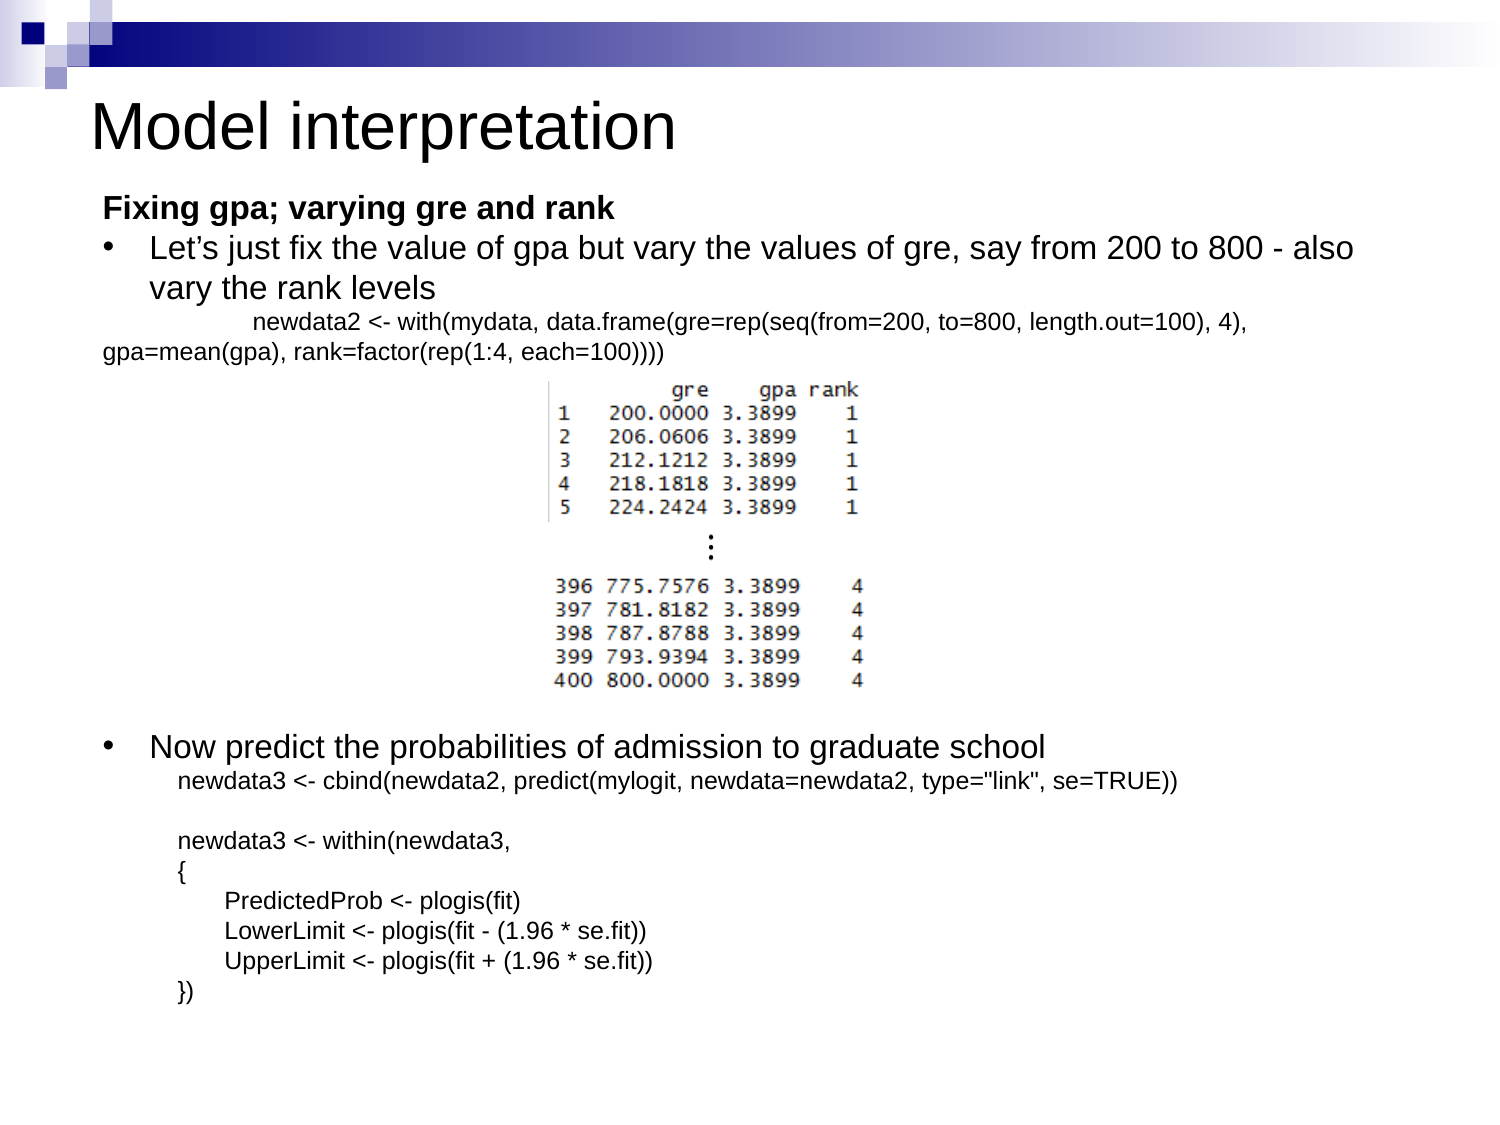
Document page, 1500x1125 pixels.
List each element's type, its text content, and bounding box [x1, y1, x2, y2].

text_box Model interpretation [75, 66, 1425, 179]
text_box Fixing gpa; varying gre and rank Let’s just fix the value of gpa but vary the values of gre, say from 200 to 800 - also vary the rank levels newdata2 <- with(mydata, data.frame(gre=rep(seq(from=200, to=800, length.out=100), 4), gpa=mean(gpa), rank=factor(rep(1:4, each=100)))) Now predict the probabilities of admission to graduate school newdata3 <- cbind(newdata2, predict(mylogit, newdata=newdata2, type="link", se=TRUE)) newdata3 <- within(newdata3, { PredictedProb <- plogis(fit) LowerLimit <- plogis(fit - (1.96 * se.fit)) UpperLimit <- plogis(fit + (1.96 * se.fit)) }) [87, 178, 1413, 1053]
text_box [547, 381, 875, 692]
